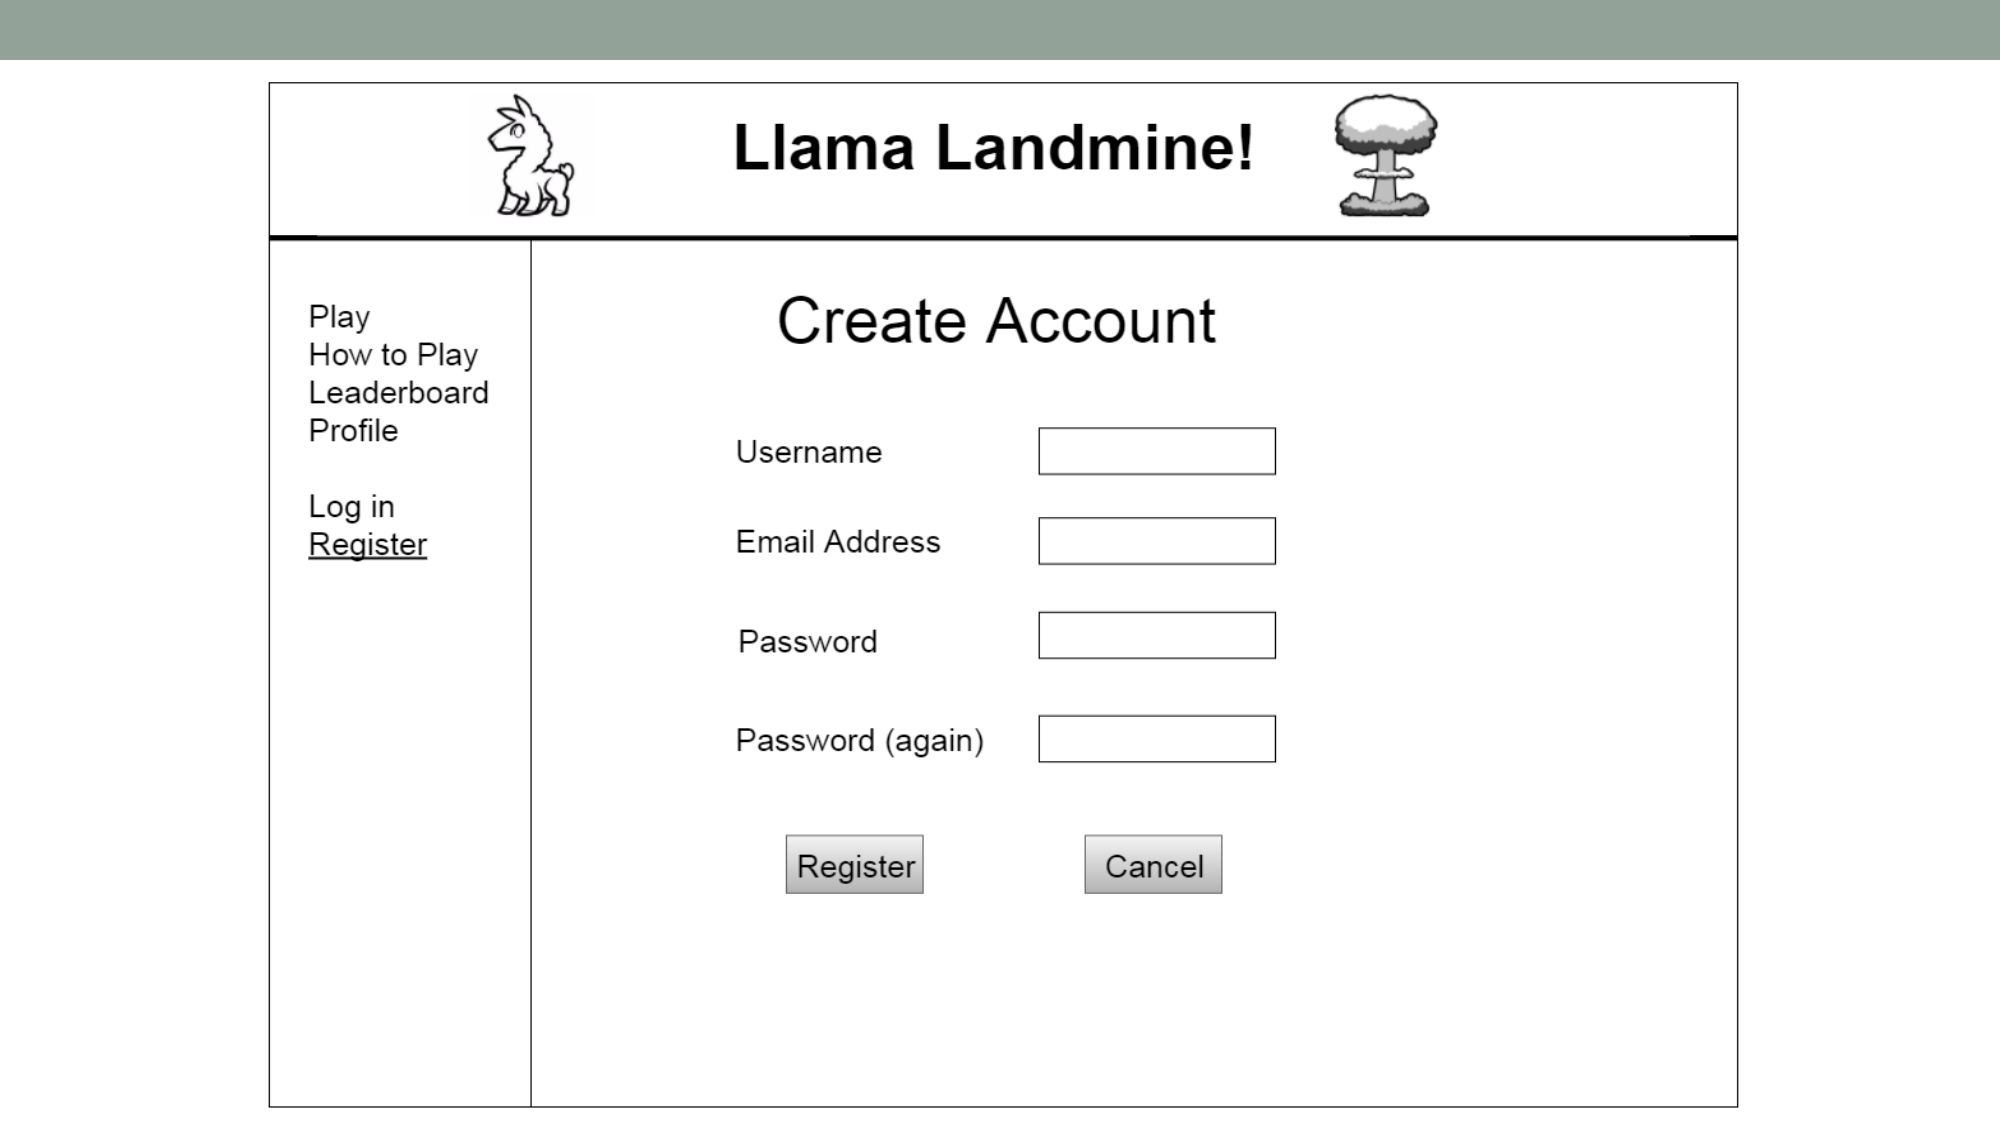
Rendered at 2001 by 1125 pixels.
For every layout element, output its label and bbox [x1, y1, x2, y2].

picture [265, 80, 1741, 1110]
